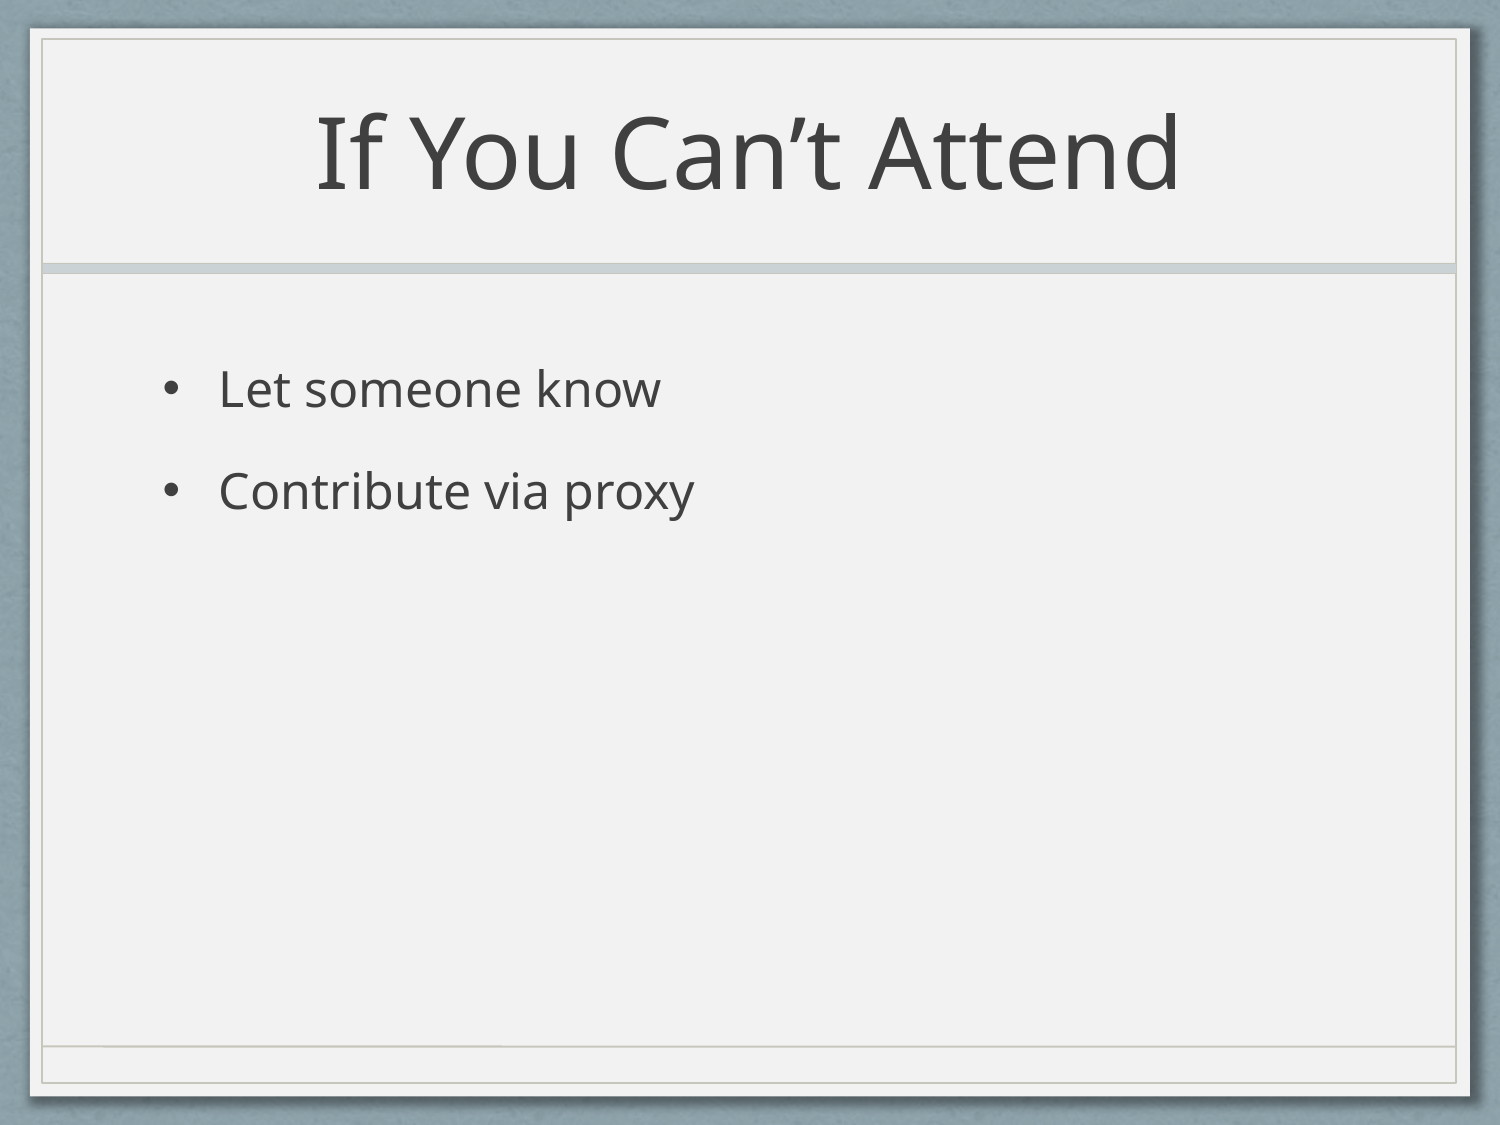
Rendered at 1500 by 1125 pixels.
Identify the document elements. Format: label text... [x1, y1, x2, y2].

list Let someone know Contribute via proxy [147, 350, 1353, 995]
title If You Can’t Attend [147, 40, 1353, 260]
